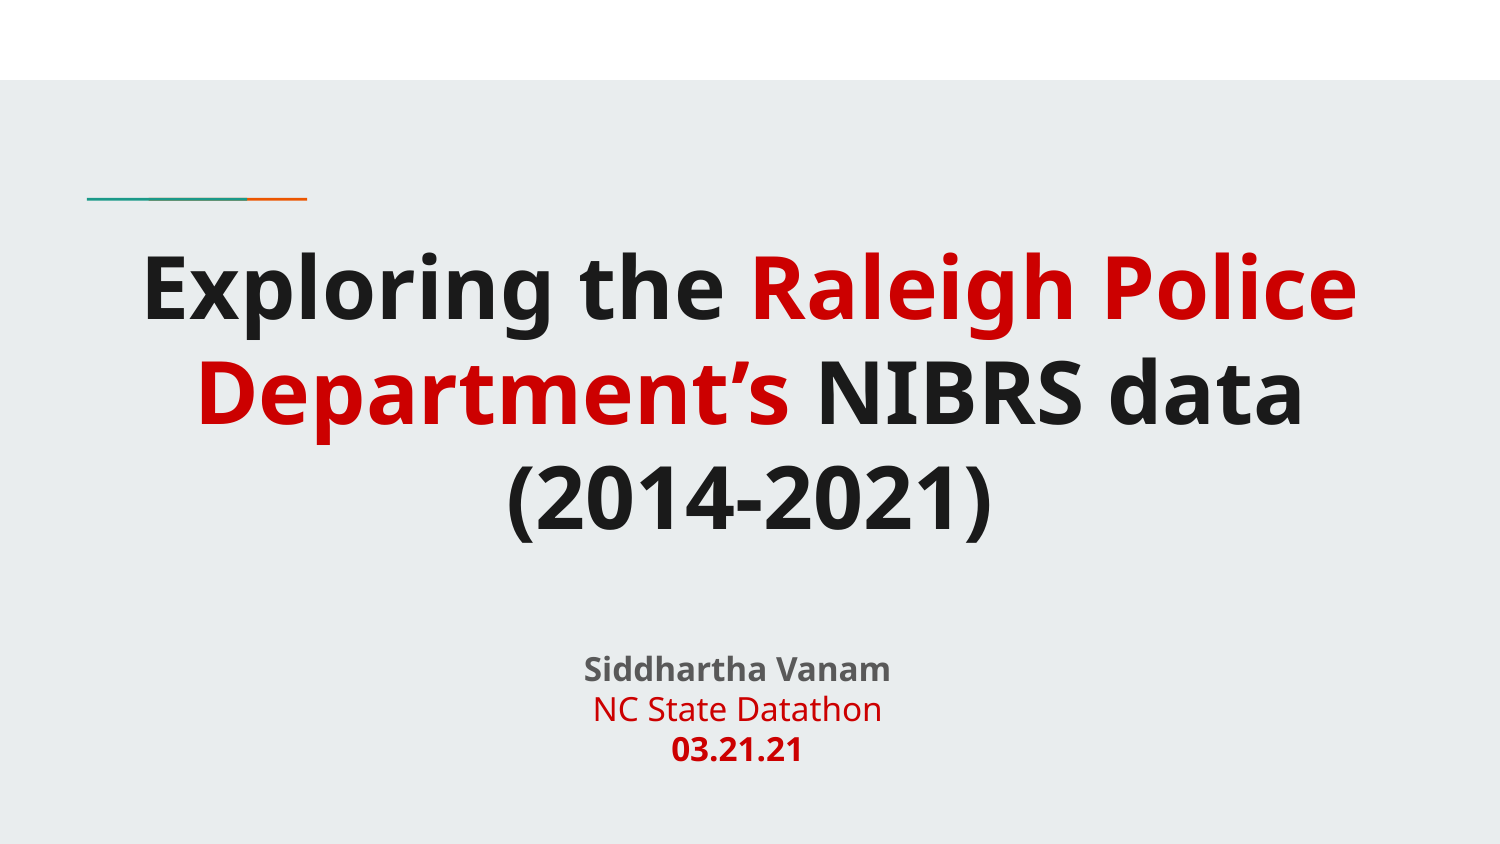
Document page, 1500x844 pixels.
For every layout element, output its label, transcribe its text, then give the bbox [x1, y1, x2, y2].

subtitle Siddhartha Vanam NC State Datathon 03.21.21 [107, 633, 1369, 722]
title Exploring the Raleigh Police Department’s NIBRS data (2014-2021) [119, 216, 1381, 490]
